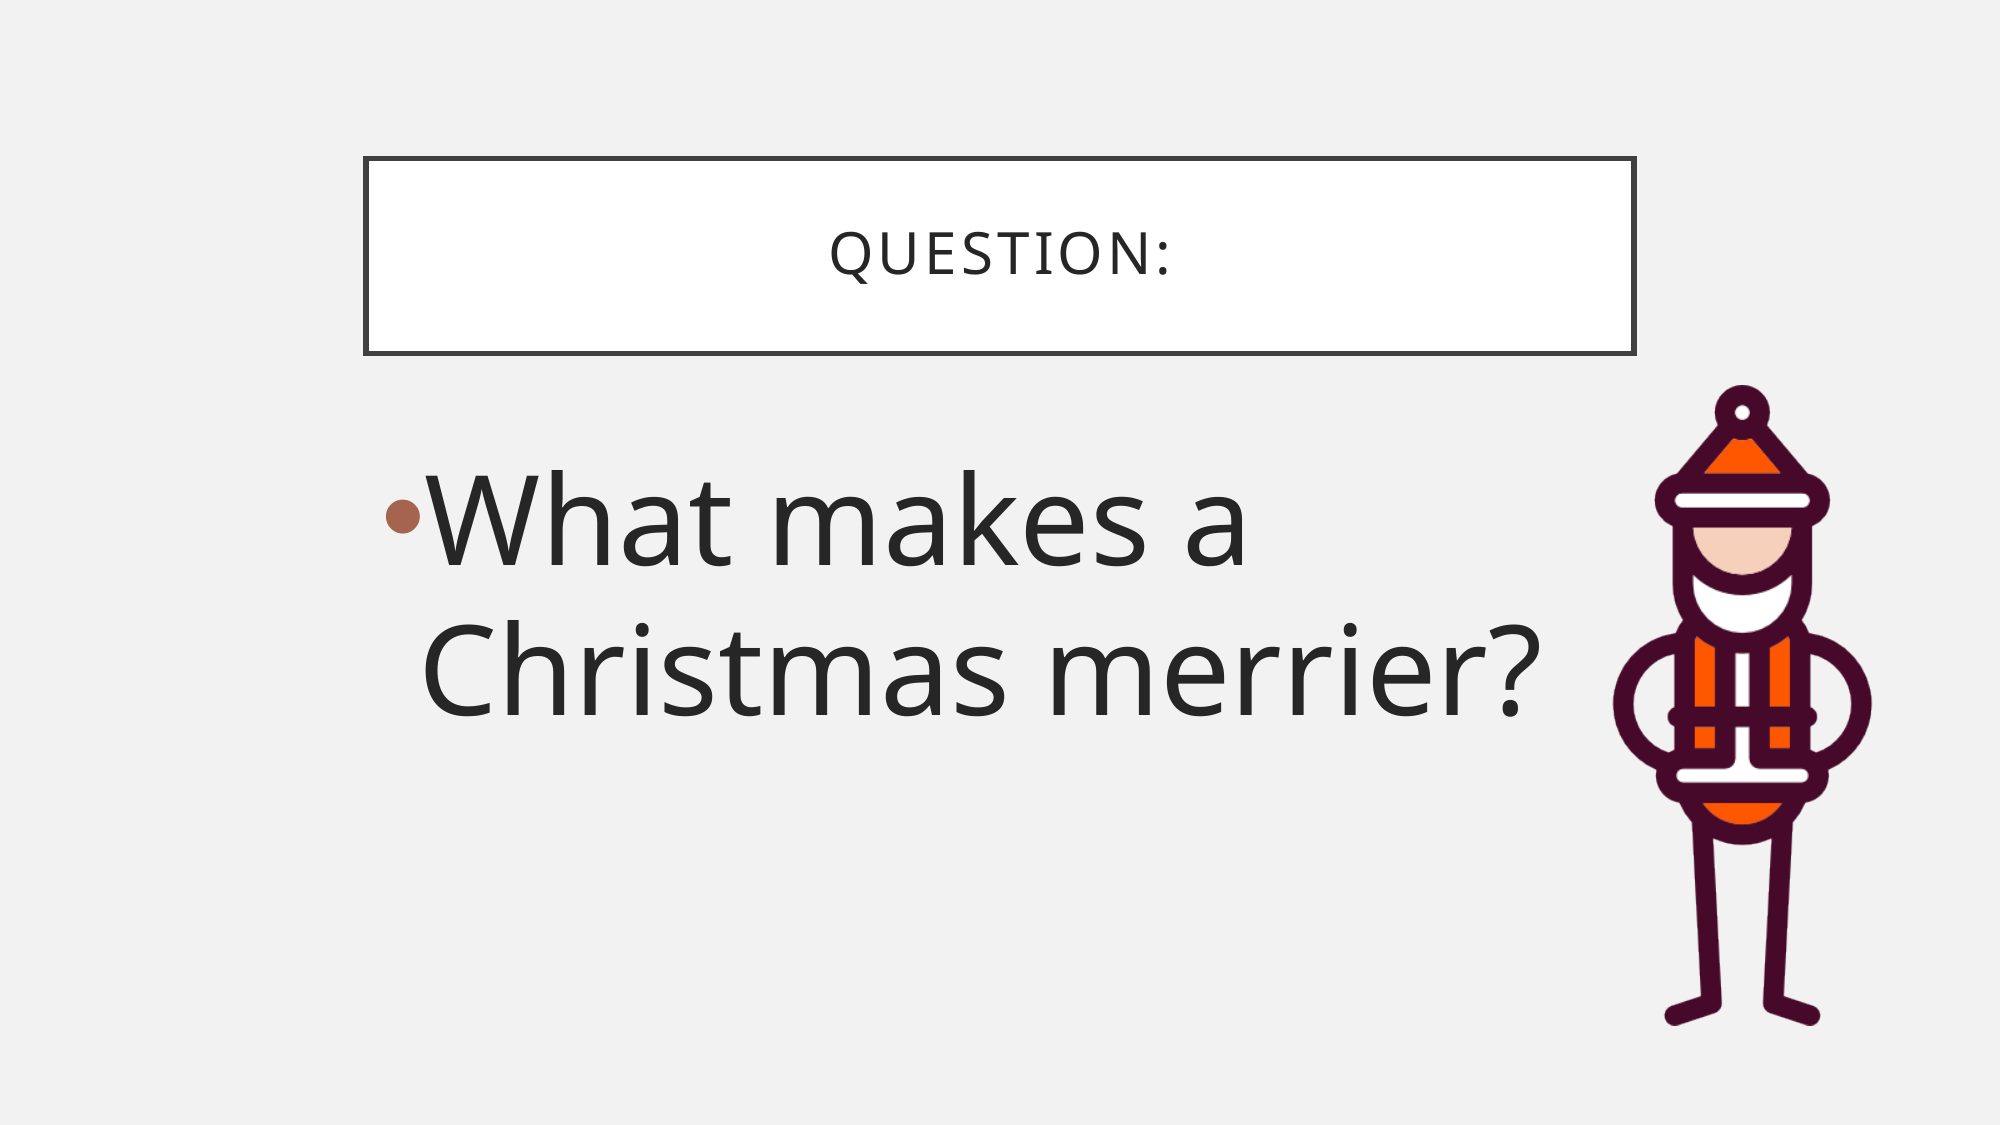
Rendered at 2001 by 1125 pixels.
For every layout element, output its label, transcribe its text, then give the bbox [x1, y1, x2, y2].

picture [1422, 385, 2000, 1026]
list What makes a Christmas merrier? [366, 432, 1422, 942]
title Question: [363, 156, 1637, 356]
